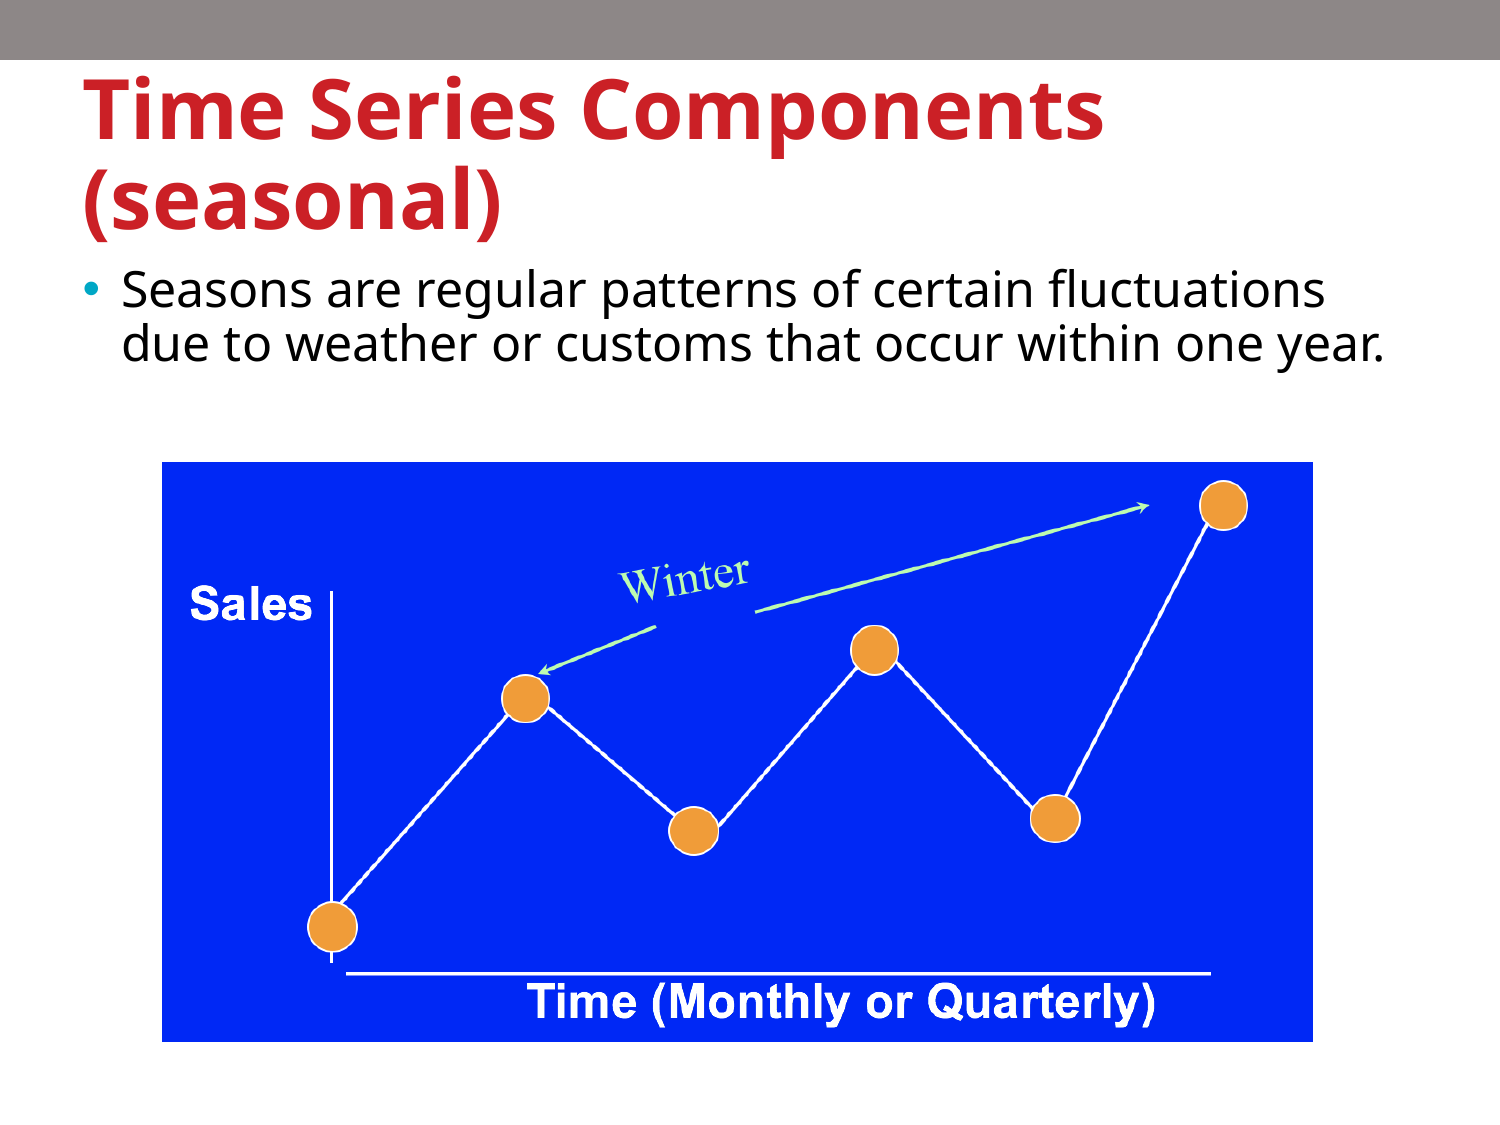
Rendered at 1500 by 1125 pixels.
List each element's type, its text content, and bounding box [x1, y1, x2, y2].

list Seasons are regular patterns of certain fluctuations due to weather or customs that occur within one year. [75, 256, 1425, 1125]
picture [162, 462, 1313, 1042]
title Time Series Components (seasonal) [75, 59, 1425, 167]
